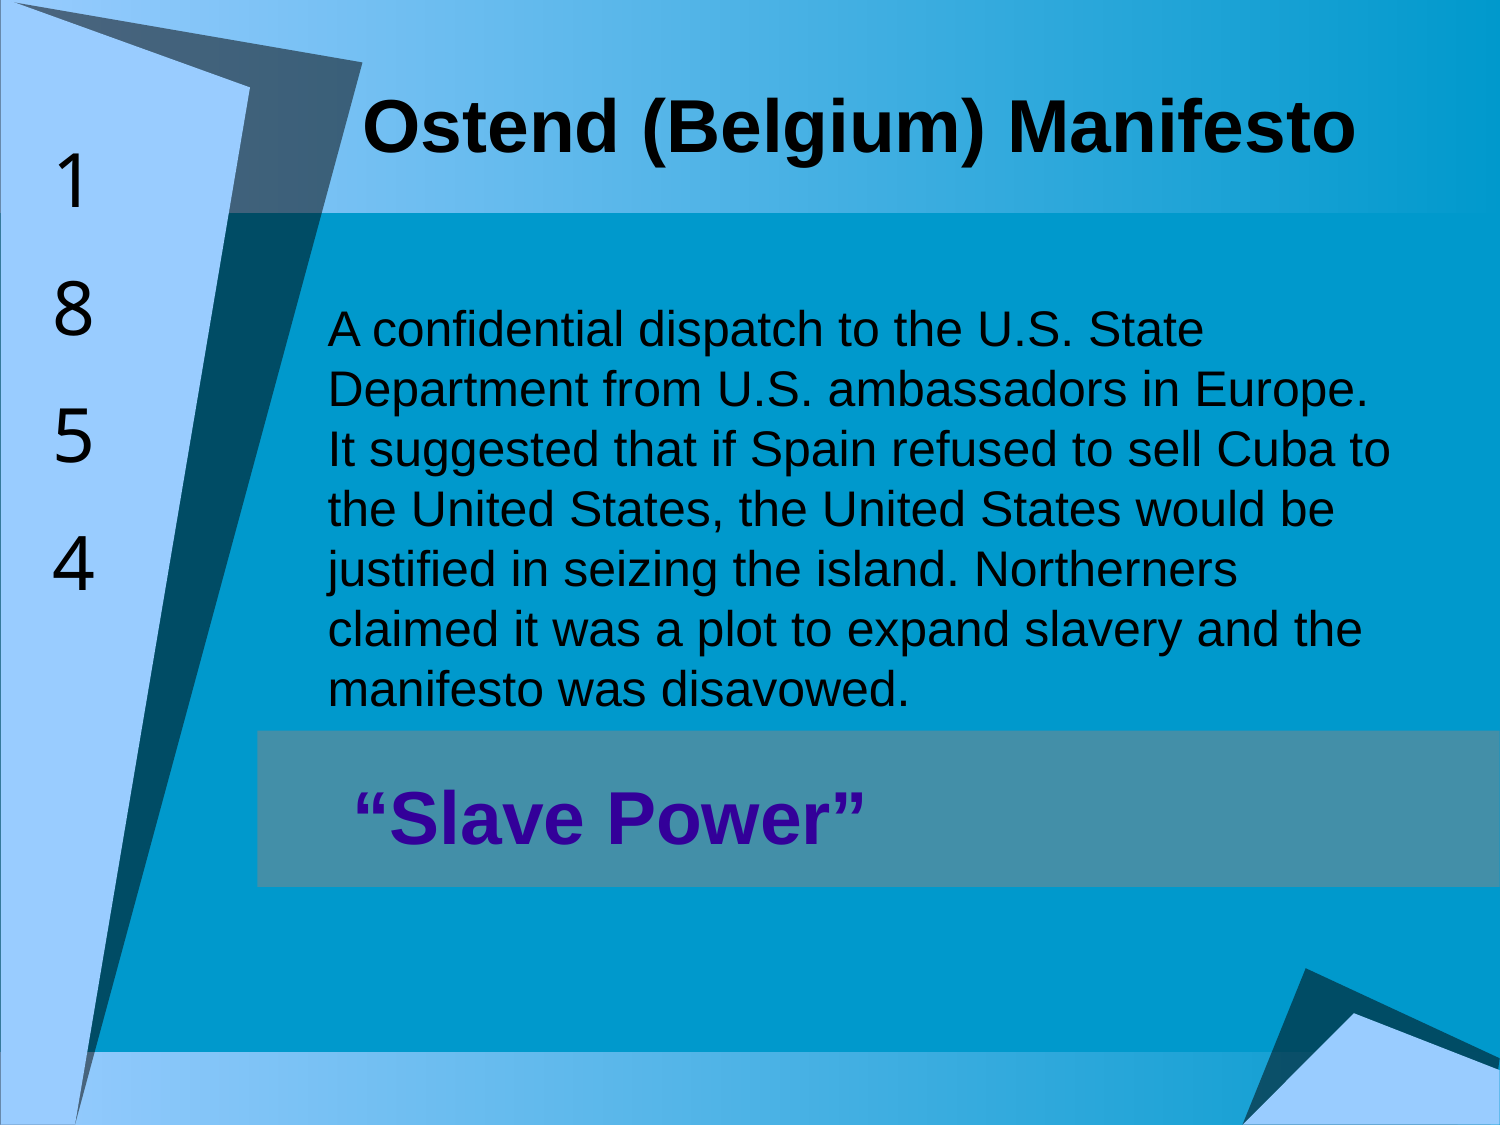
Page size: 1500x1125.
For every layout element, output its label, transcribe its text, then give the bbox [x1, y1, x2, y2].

subtitle A confidential dispatch to the U.S. State Department from U.S. ambassadors in Europe. It suggested that if Spain refused to sell Cuba to the United States, the United States would be justified in seizing the island. Northerners claimed it was a plot to expand slavery and the manifesto was disavowed. [311, 261, 1426, 751]
text_box “Slave Power” [337, 762, 1325, 868]
title Ostend (Belgium) Manifesto [347, 0, 1475, 175]
text_box 1 8 5 4 [37, 125, 138, 613]
